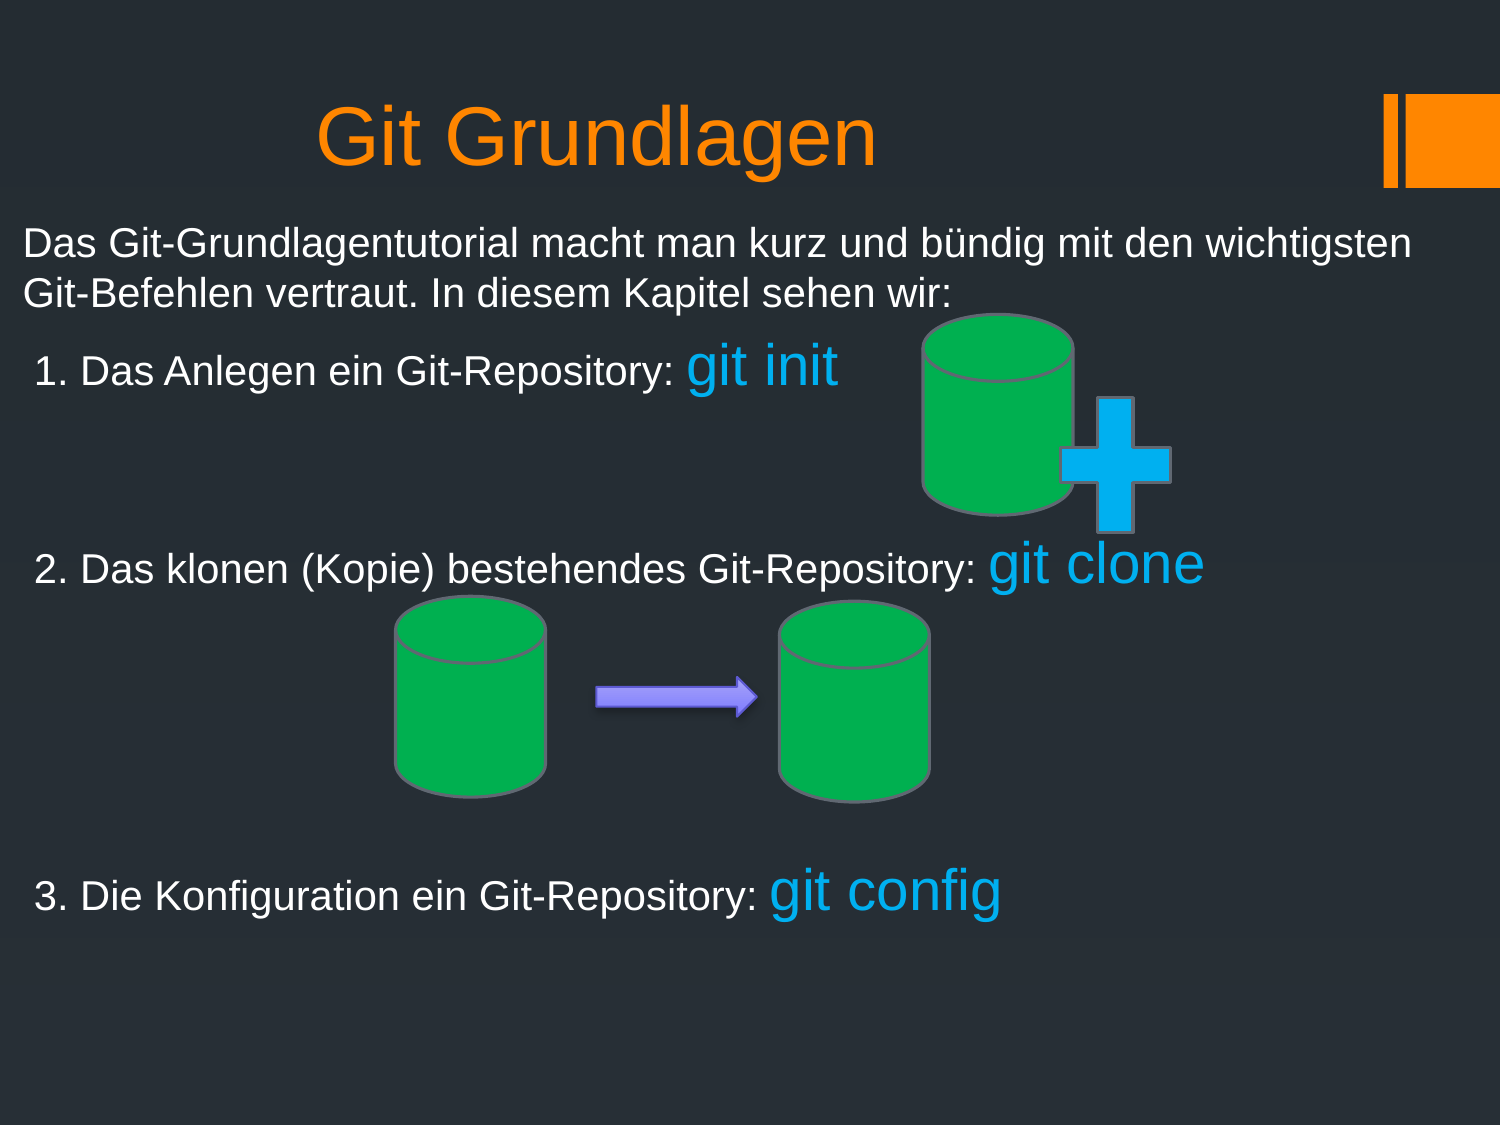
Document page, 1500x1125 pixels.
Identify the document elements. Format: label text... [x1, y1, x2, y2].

title Git Grundlagen [0, 0, 1365, 190]
text_box [921, 312, 1075, 517]
text_box [1059, 396, 1172, 534]
text_box [595, 675, 758, 718]
text_box [777, 599, 931, 804]
list Das Git-Grundlagentutorial macht man kurz und bündig mit den wichtigsten Git-Befehlen vertraut. In diesem Kapitel sehen wir: 1. Das Anlegen ein Git-Repository: git init 2. Das klonen (Kopie) bestehendes Git-Repository: git clone 3. Die Konfiguration ein Git-Repository: git config [0, 208, 1500, 1106]
text_box [393, 594, 548, 799]
